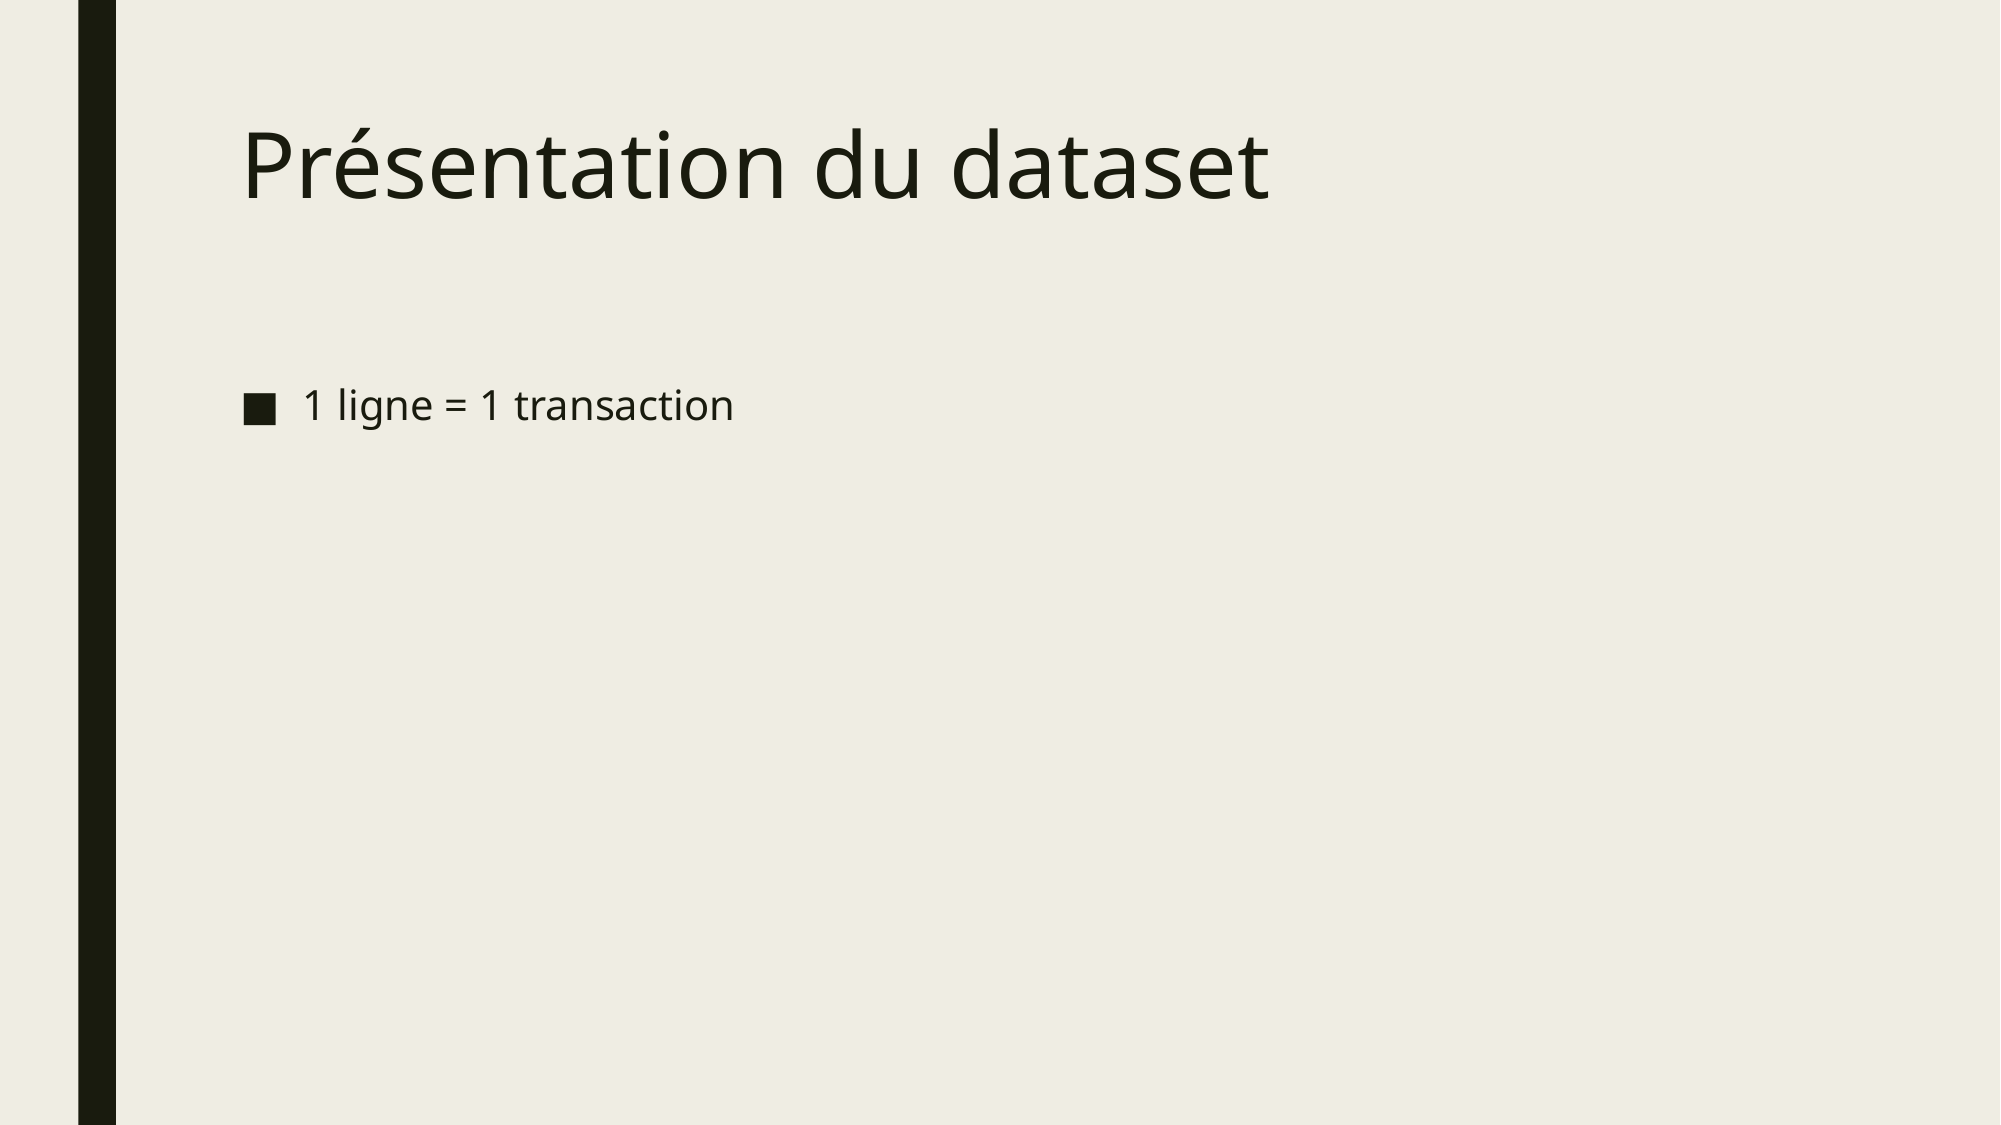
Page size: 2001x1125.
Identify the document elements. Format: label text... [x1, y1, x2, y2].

title Présentation du dataset [225, 112, 1800, 357]
list 1 ligne = 1 transaction [225, 375, 1800, 963]
